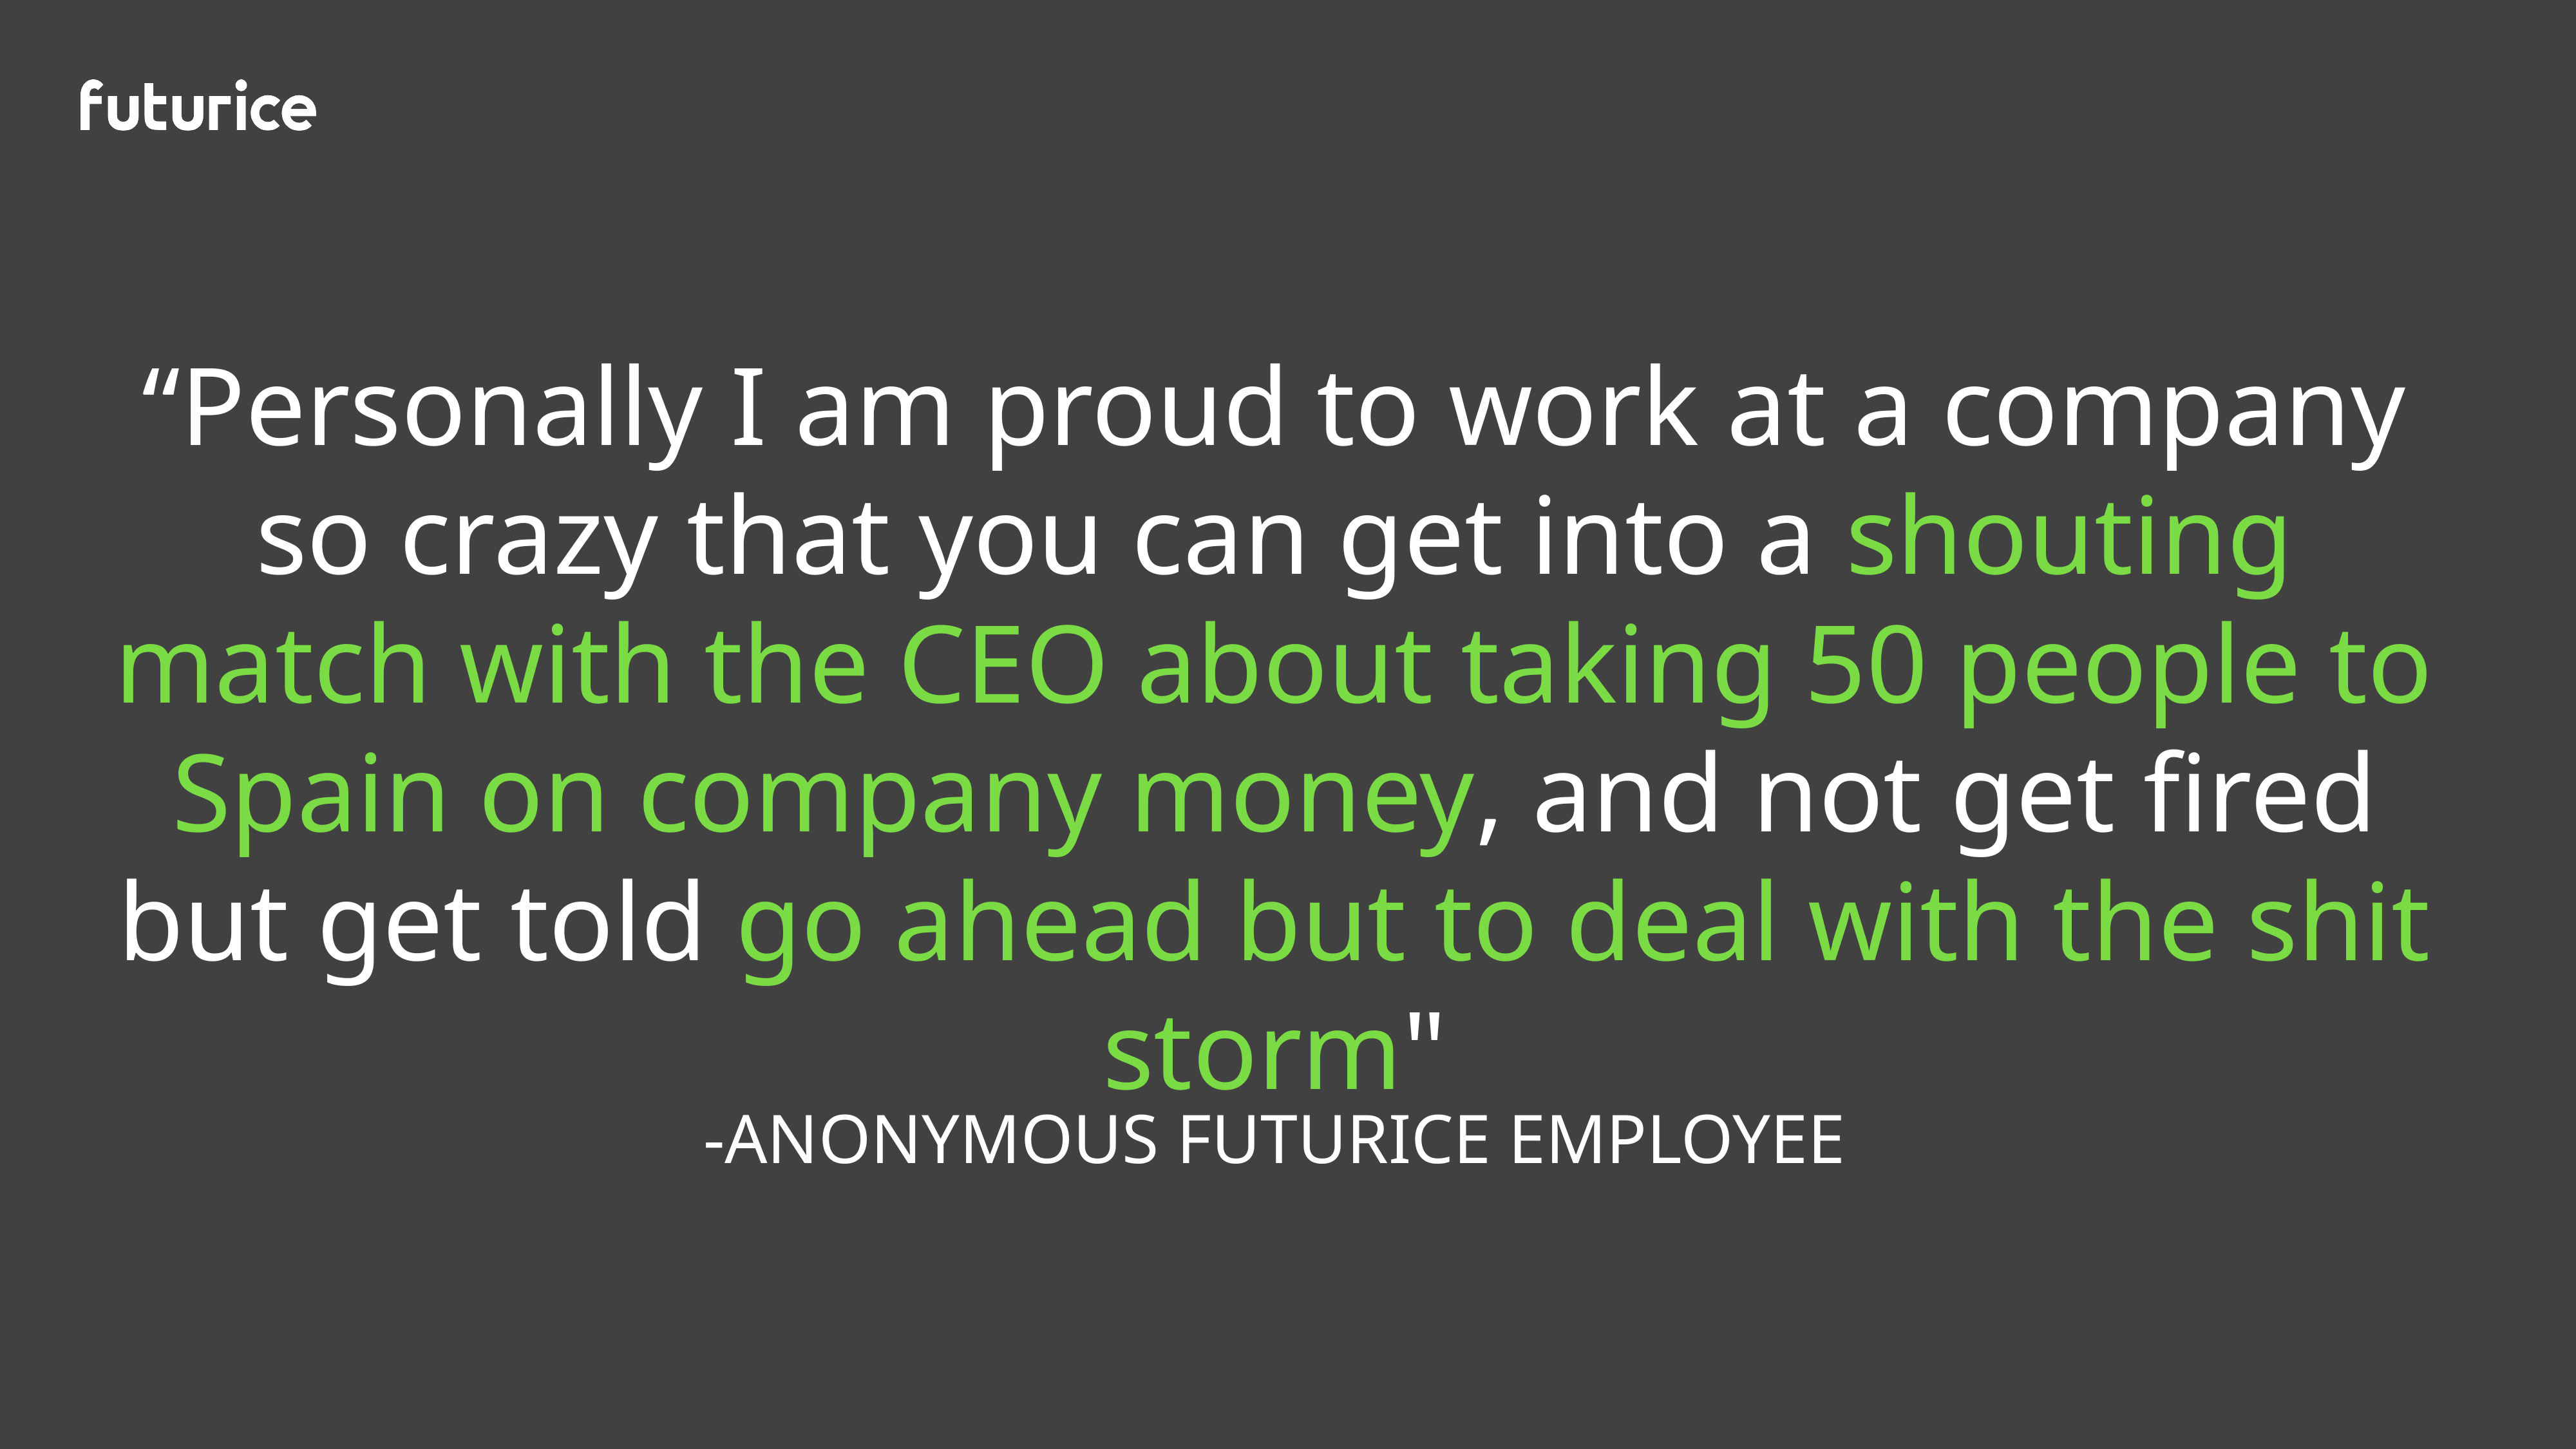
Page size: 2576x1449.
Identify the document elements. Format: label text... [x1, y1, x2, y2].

text_box -ANONYMOUS FUTURICE EMPLOYEE [697, 1090, 1852, 1182]
title “Personally I am proud to work at a company so crazy that you can get into a shouting match with the CEO about taking 50 people to Spain on company money, and not get fired but get told go ahead but to deal with the shit storm" [79, 147, 2471, 1302]
picture [80, 79, 317, 131]
